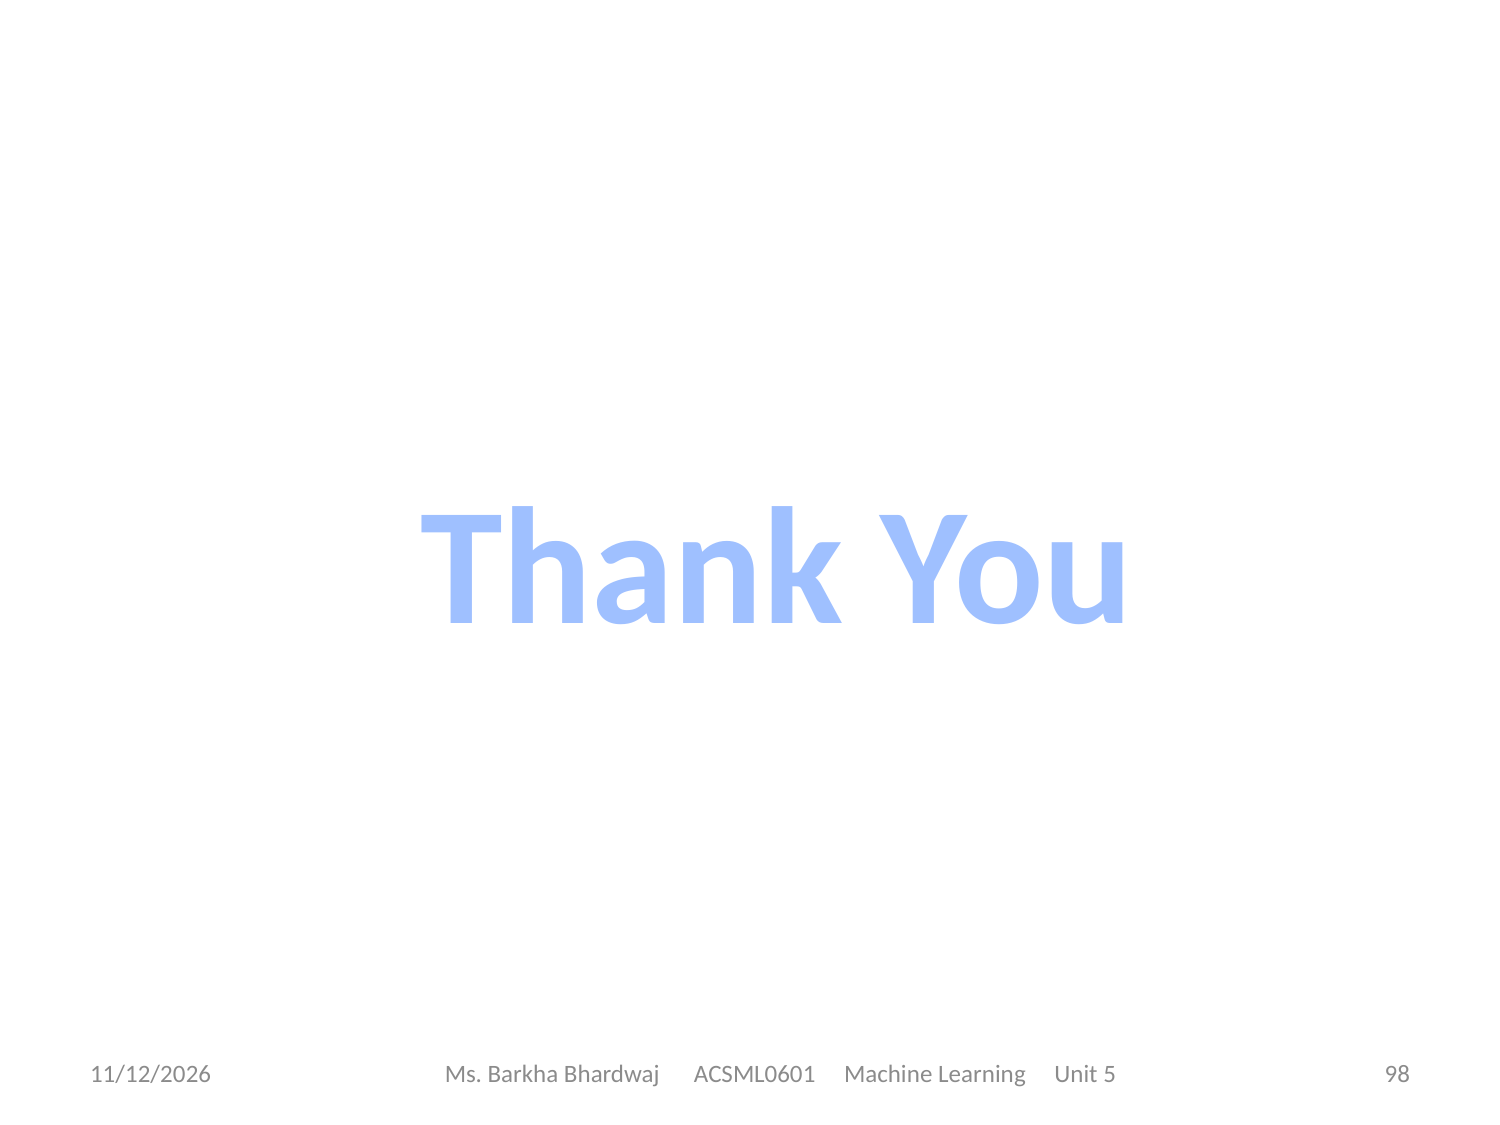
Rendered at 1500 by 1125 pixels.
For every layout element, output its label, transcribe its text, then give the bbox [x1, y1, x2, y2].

slide_number 98 [1074, 1042, 1425, 1103]
footer Ms. Barkha Bhardwaj ACSML0601 Machine Learning Unit 5 [362, 1042, 1074, 1103]
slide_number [75, 1042, 362, 1103]
list Thank You [75, 149, 1425, 1005]
